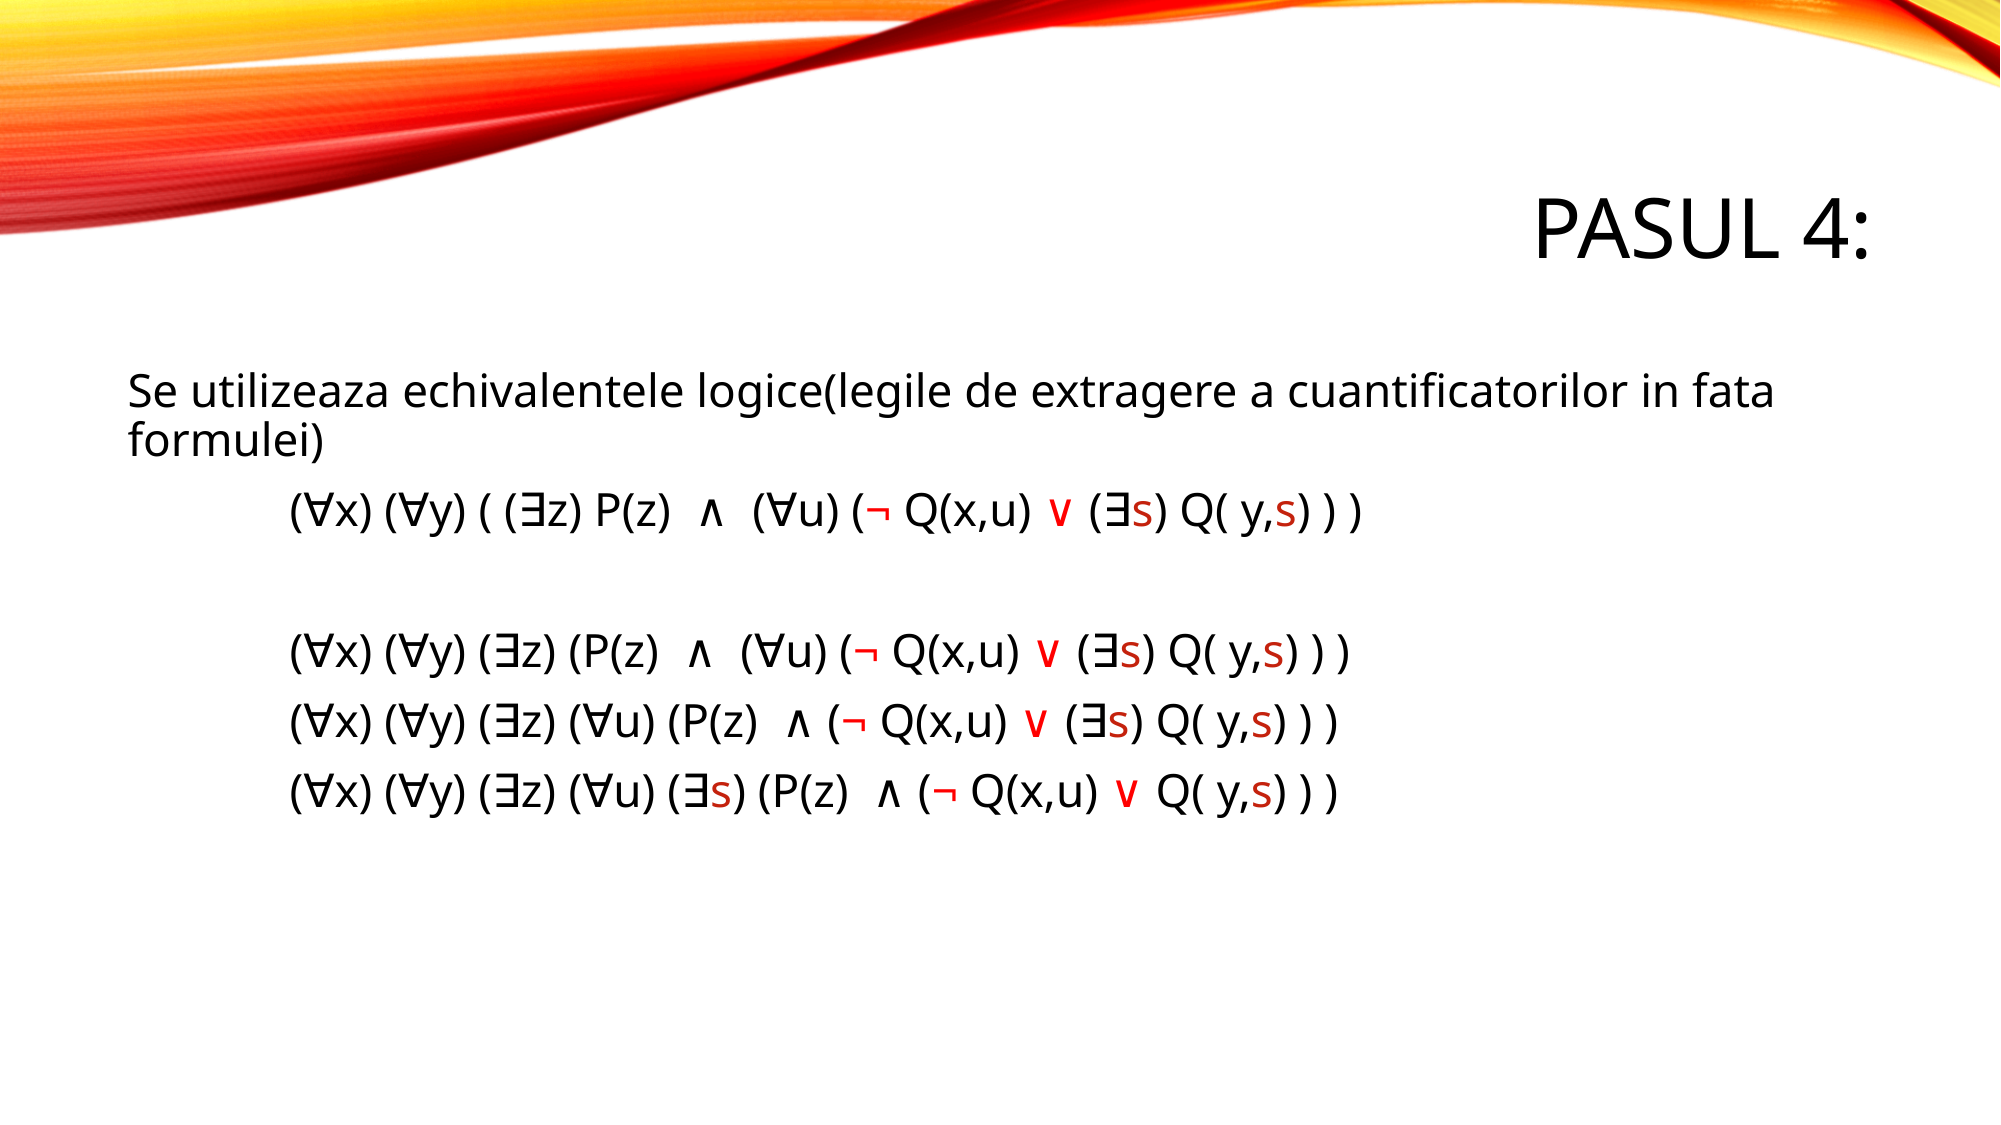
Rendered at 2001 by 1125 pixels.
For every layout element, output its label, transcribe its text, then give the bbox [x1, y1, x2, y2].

picture [0, 0, 2000, 237]
title Pasul 4: [474, 125, 1888, 338]
list Se utilizeaza echivalentele logice(legile de extragere a cuantificatorilor in fata formulei) (∀x) (∀y) ( (∃z) P(z) ∧ (∀u) (¬ Q(x,u) ∨ (∃s) Q( y,s) ) ) (∀x) (∀y) (∃z) (P(z) ∧ (∀u) (¬ Q(x,u) ∨ (∃s) Q( y,s) ) ) (∀x) (∀y) (∃z) (∀u) (P(z) ∧ (¬ Q(x,u) ∨ (∃s) Q( y,s) ) ) (∀x) (∀y) (∃z) (∀u) (∃s) (P(z) ∧ (¬ Q(x,u) ∨ Q( y,s) ) ) [112, 360, 1888, 1021]
